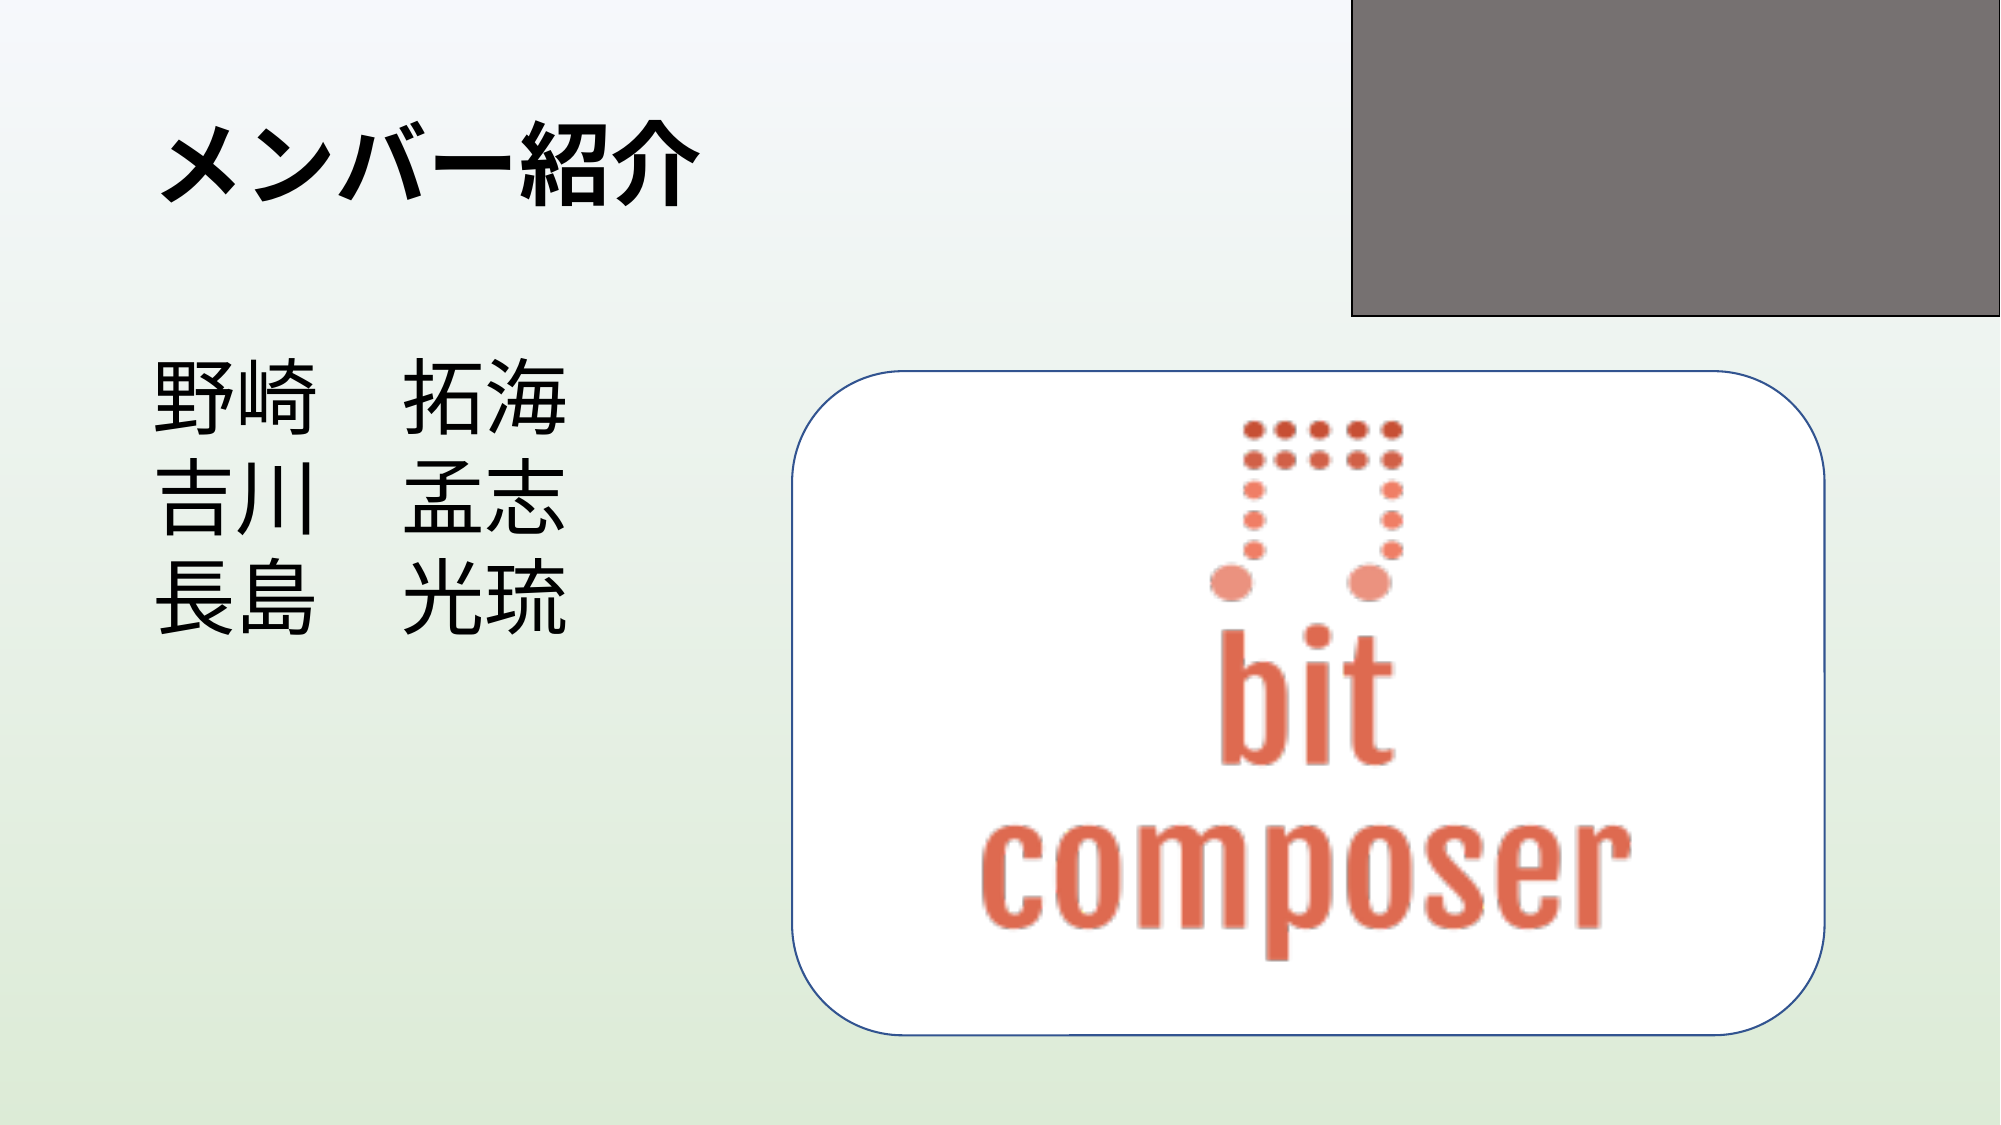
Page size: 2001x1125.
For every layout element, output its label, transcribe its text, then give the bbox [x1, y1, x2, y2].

picture [940, 355, 1676, 997]
text_box [791, 370, 1826, 1037]
title メンバー紹介 [137, 59, 1351, 278]
text_box 野崎 拓海 吉川 孟志 長島 光琉 [137, 338, 855, 653]
text_box [1351, 0, 2000, 317]
